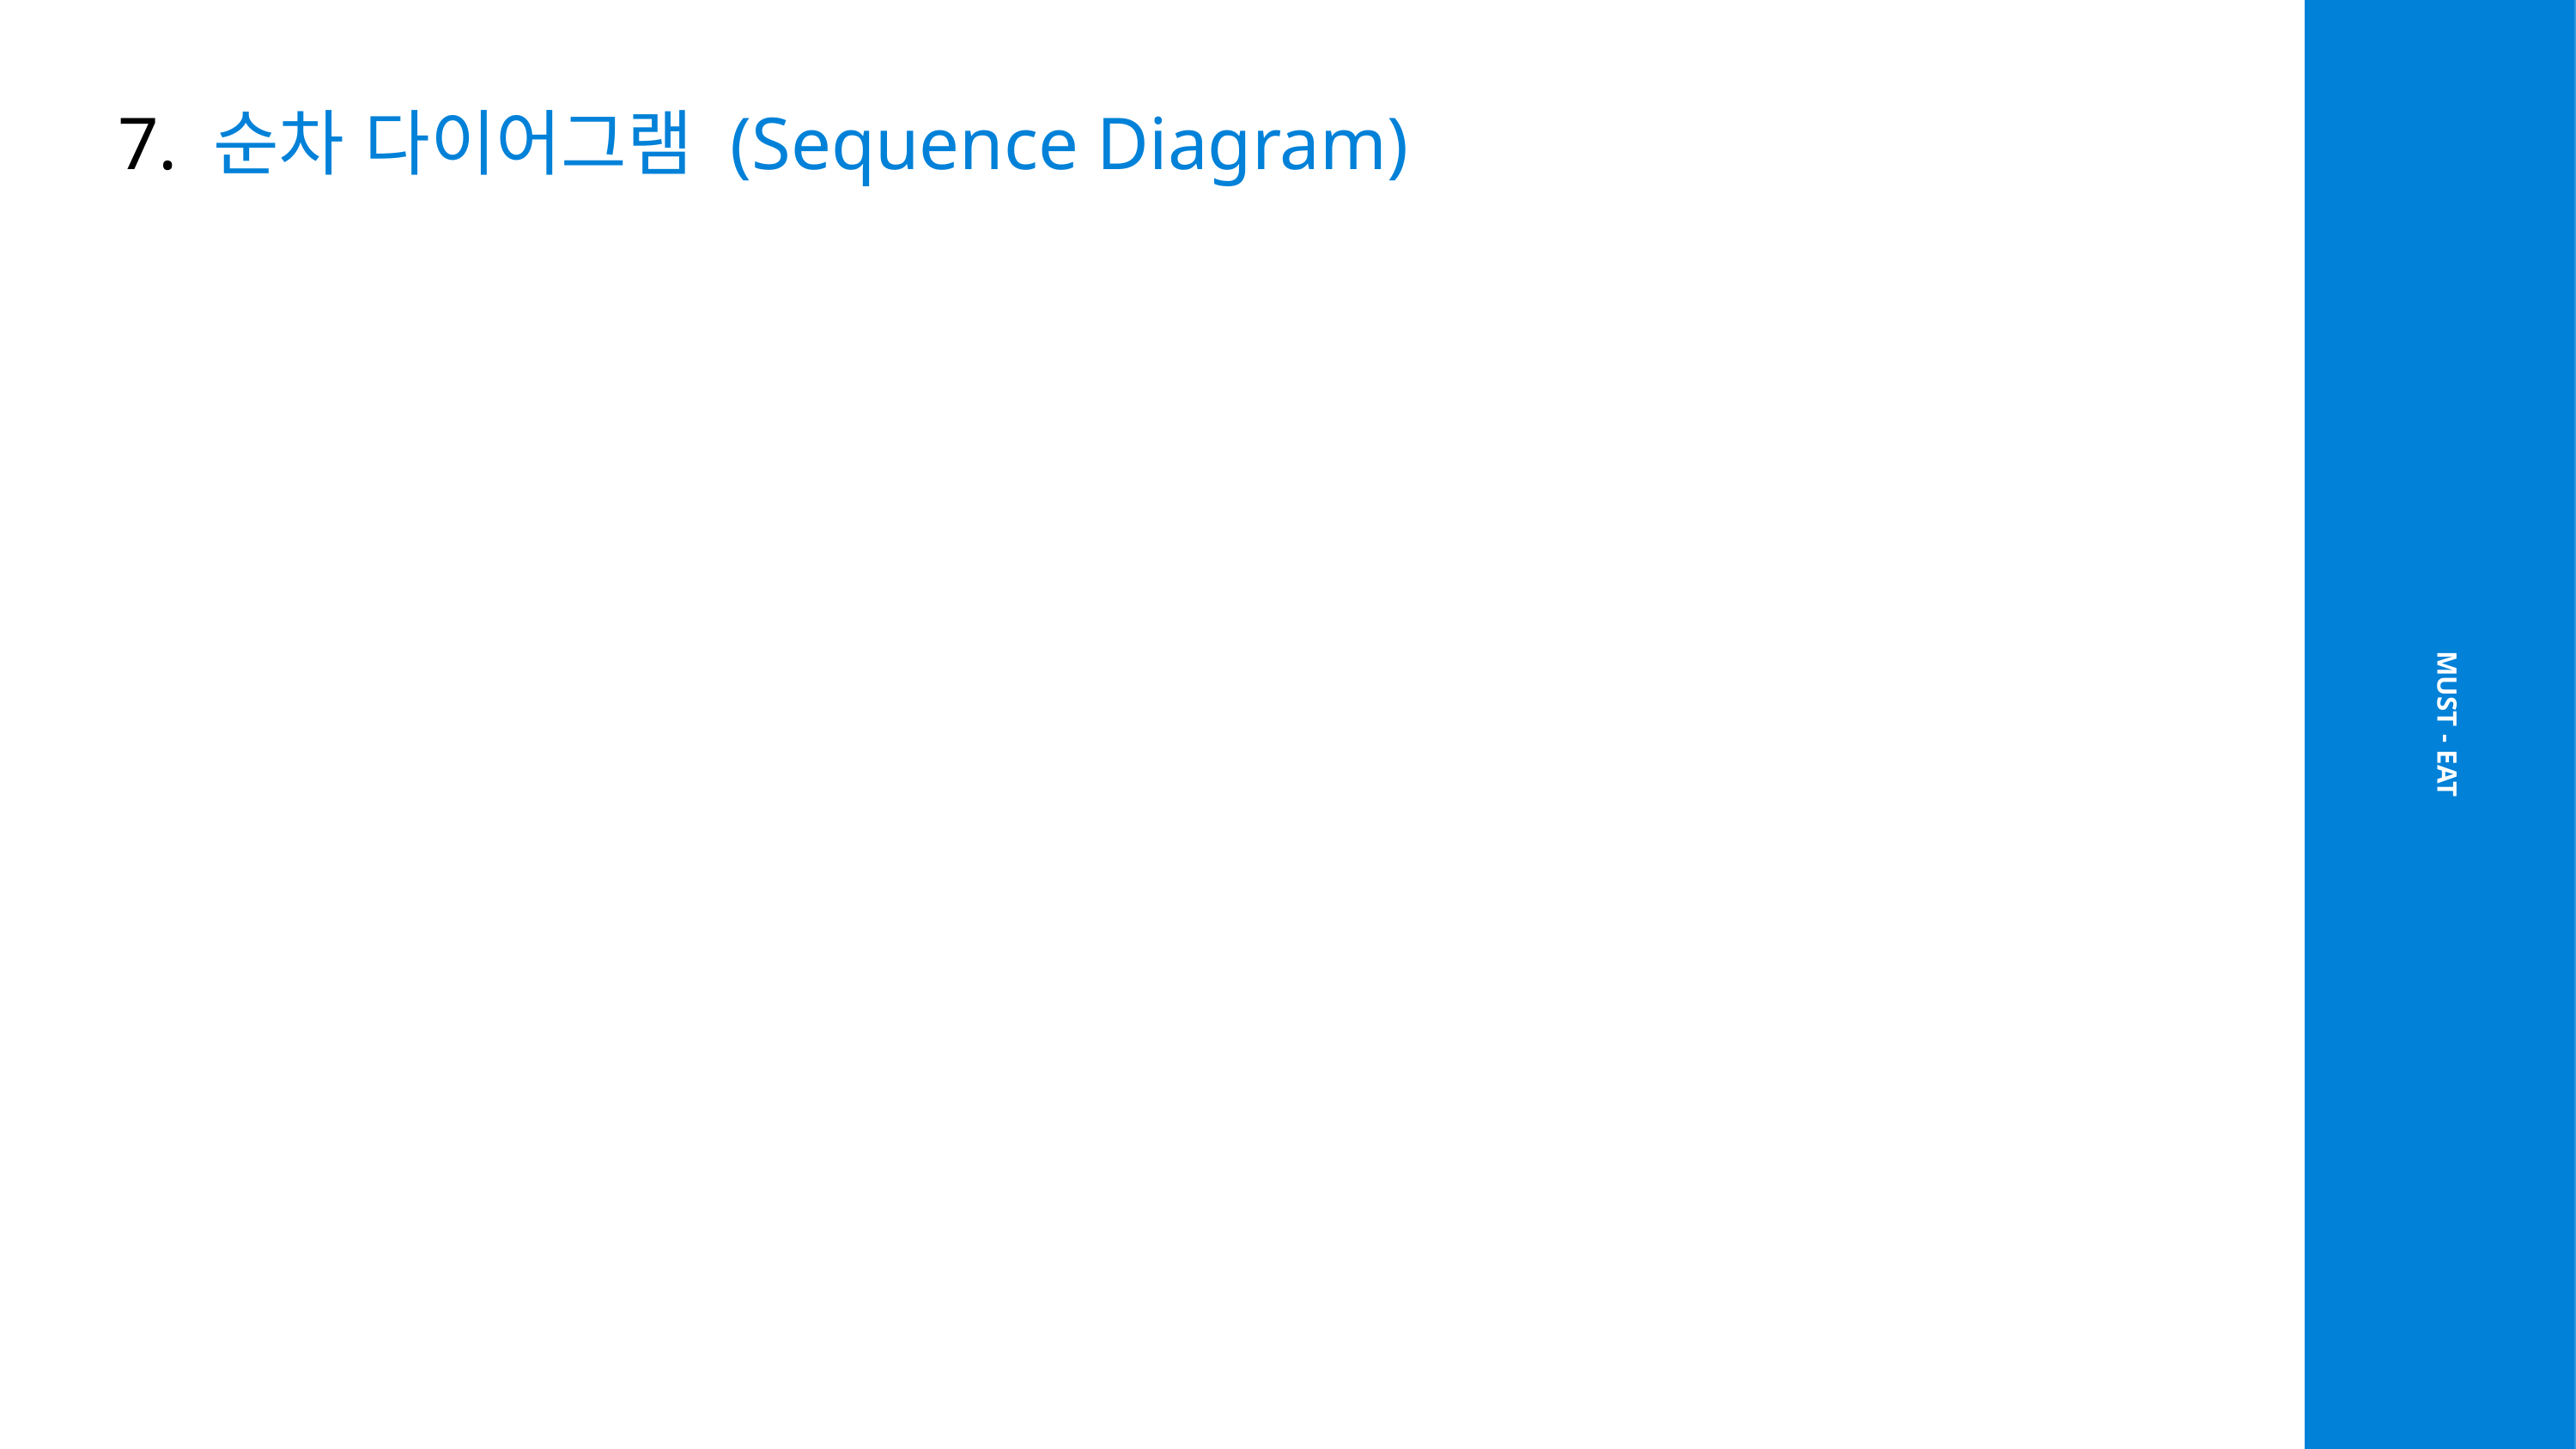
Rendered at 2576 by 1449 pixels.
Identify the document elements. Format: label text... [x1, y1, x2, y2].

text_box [2305, 0, 2576, 1449]
text_box 7. 순차 다이어그램 (Sequence Diagram) [105, 91, 1477, 191]
